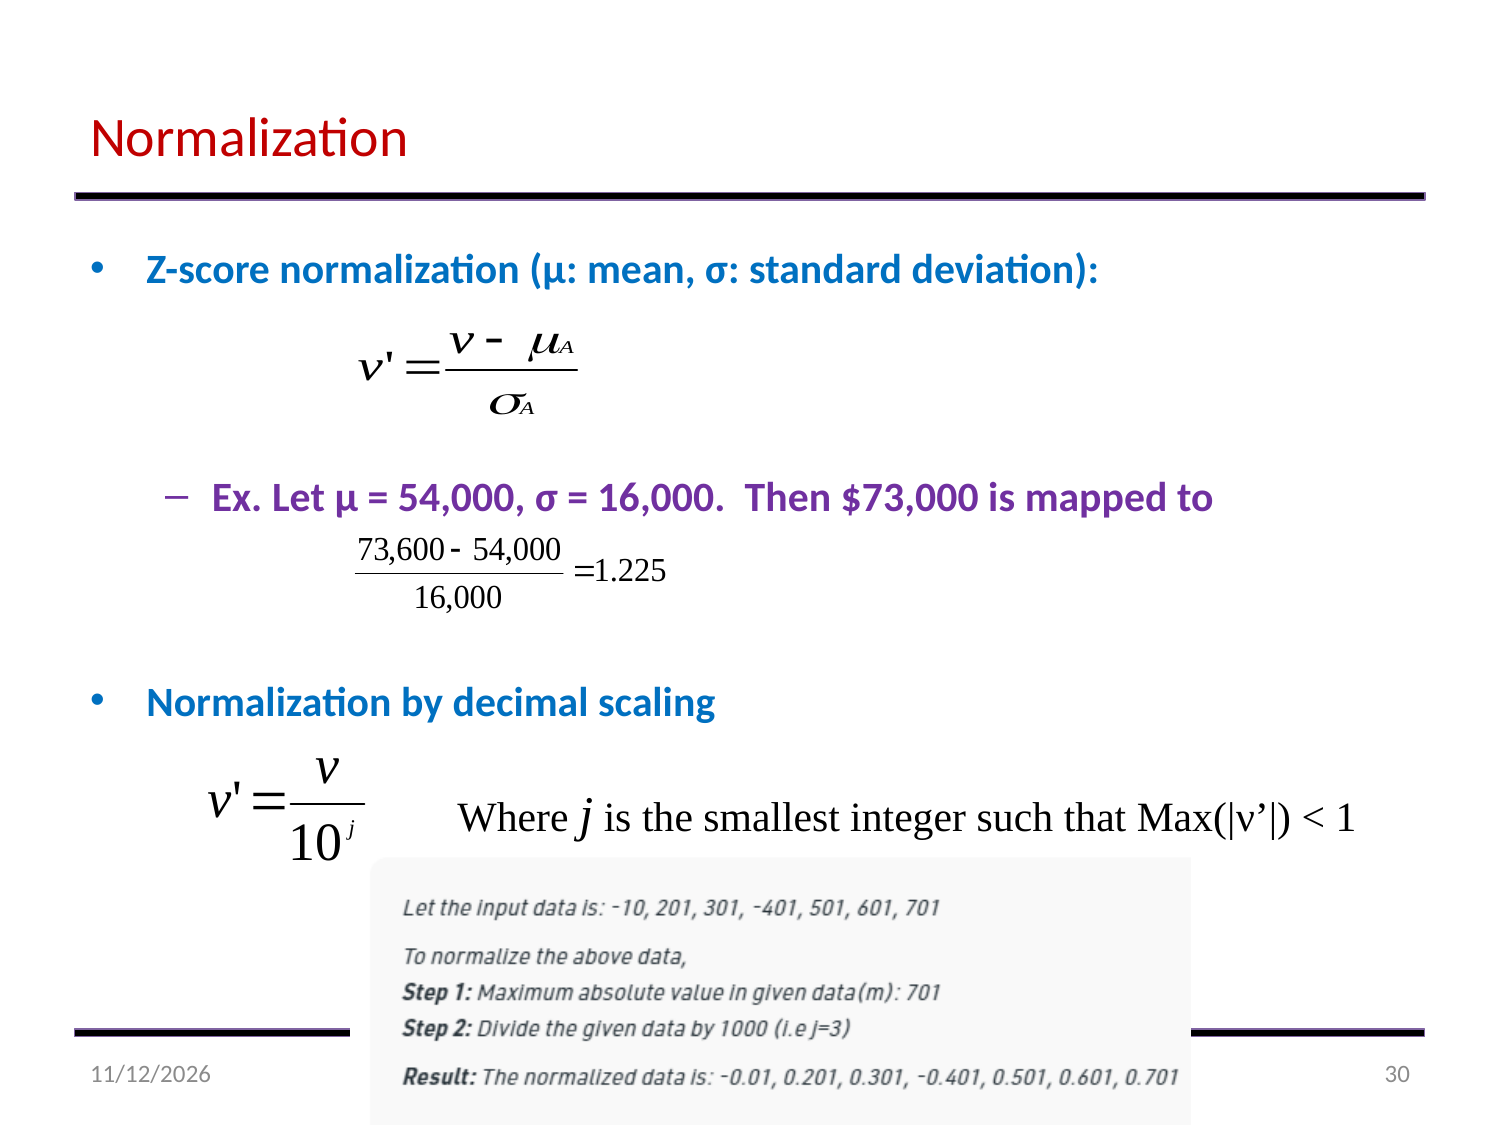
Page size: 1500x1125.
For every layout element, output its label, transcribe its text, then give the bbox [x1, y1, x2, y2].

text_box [349, 528, 671, 622]
text_box Where j is the smallest integer such that Max(|ν’|) < 1 [442, 773, 1448, 849]
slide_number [75, 1042, 344, 1103]
slide_number 30 [1194, 1042, 1425, 1103]
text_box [199, 732, 376, 872]
picture [349, 853, 1191, 1125]
list Z-score normalization (μ: mean, σ: standard deviation): Ex. Let μ = 54,000, σ = 16,000. Then $73,000 is mapped to Normalization by decimal scaling [75, 224, 1425, 1002]
title Normalization [75, 92, 1425, 175]
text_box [349, 312, 588, 425]
